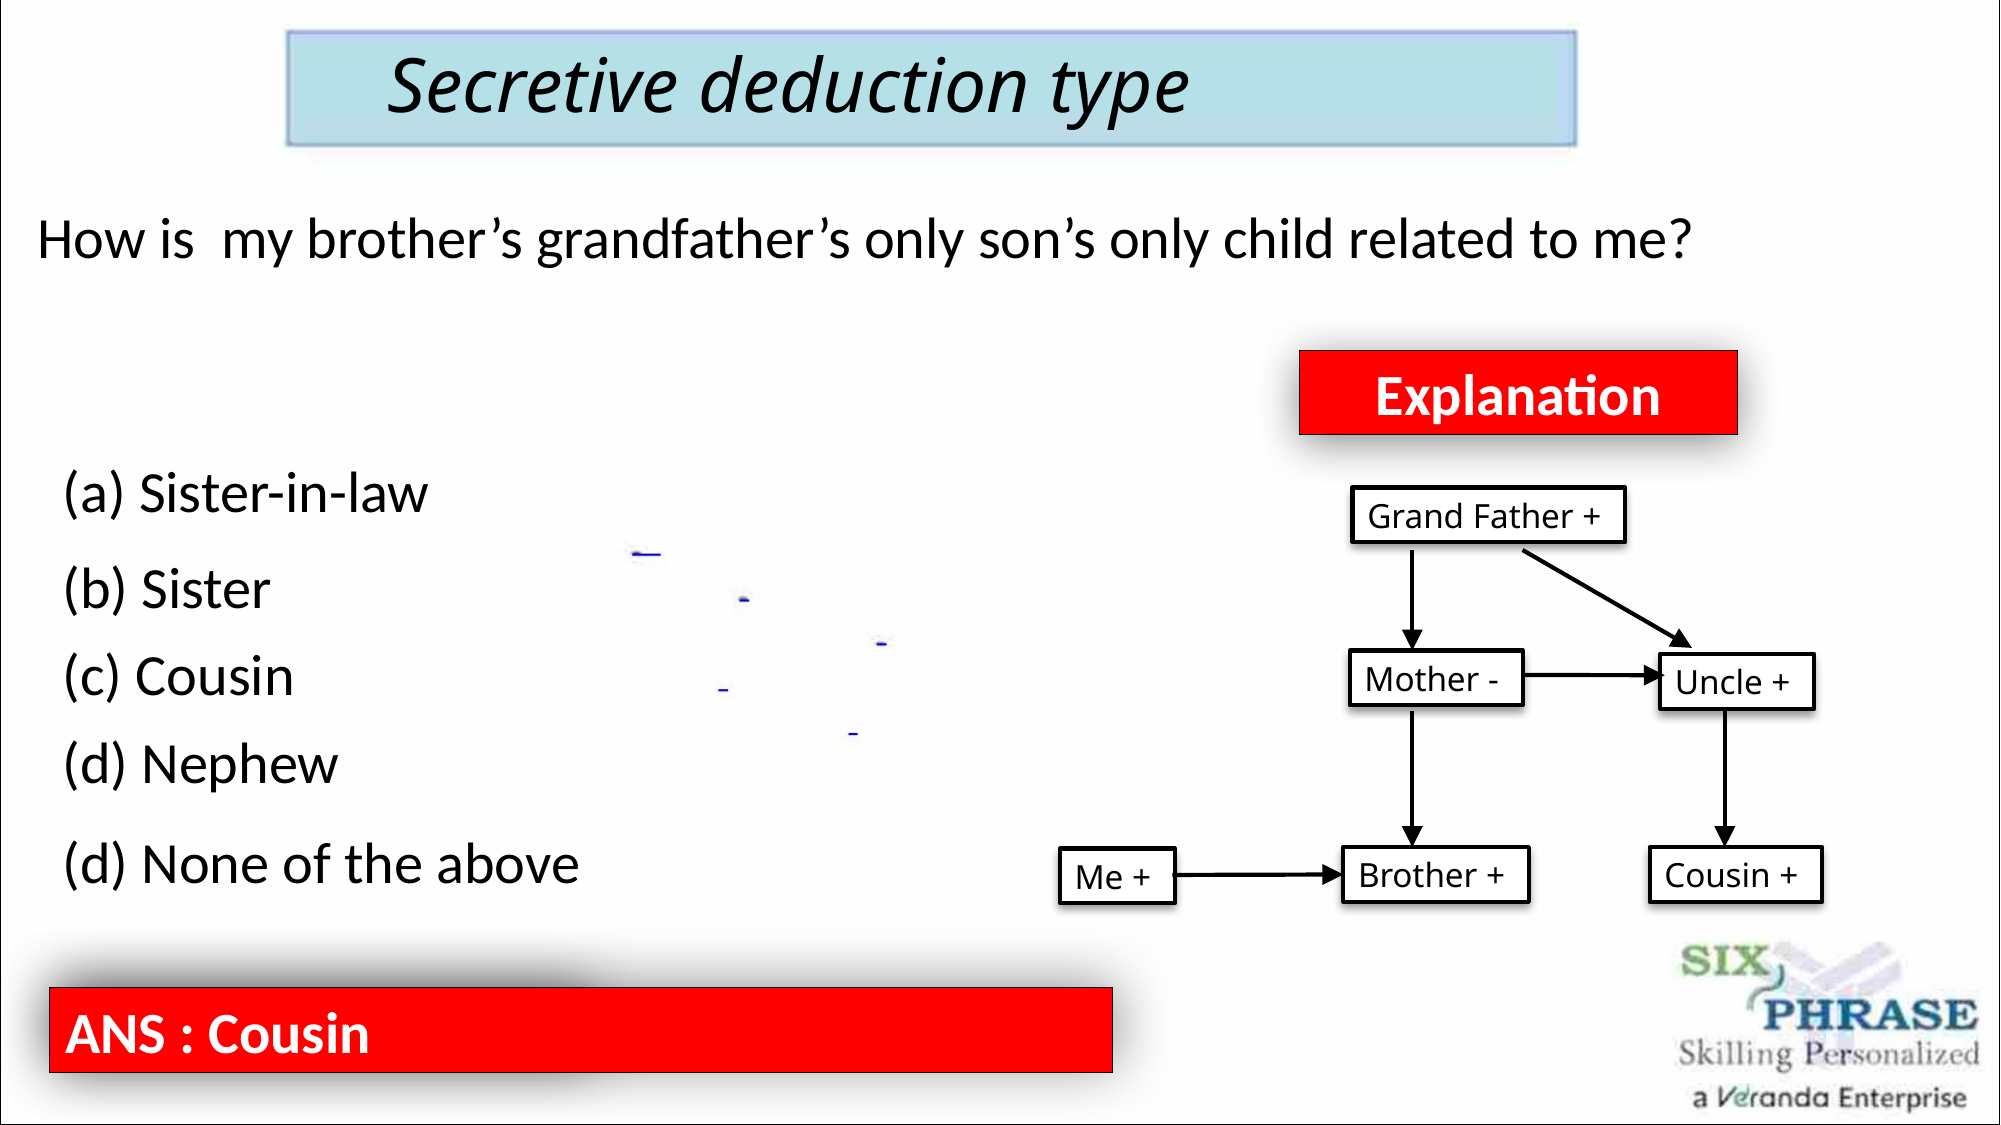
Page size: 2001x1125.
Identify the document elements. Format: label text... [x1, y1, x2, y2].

text_box (b) Sister [62, 549, 888, 621]
text_box Me + [1058, 846, 1177, 905]
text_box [1522, 549, 1693, 649]
text_box (d) None of the above [62, 825, 888, 896]
text_box Uncle + [1658, 652, 1816, 711]
text_box Mother - [1348, 648, 1525, 707]
text_box Explanation [1299, 350, 1738, 435]
text_box Grand Father + [1350, 485, 1627, 544]
text_box ANS : Cousin [49, 987, 1113, 1073]
text_box [937, 462, 1575, 534]
text_box (d) Nephew [62, 725, 888, 796]
text_box Cousin + [1648, 845, 1824, 904]
text_box (c) Cousin [62, 637, 1038, 708]
text_box Secretive deduction type [387, 37, 1475, 128]
text_box How is my brother’s grandfather’s only son’s only child related to me? [37, 200, 1950, 271]
text_box [0, 0, 2000, 1125]
text_box Brother + [1341, 845, 1531, 904]
text_box (a) Sister-in-law [62, 454, 888, 525]
